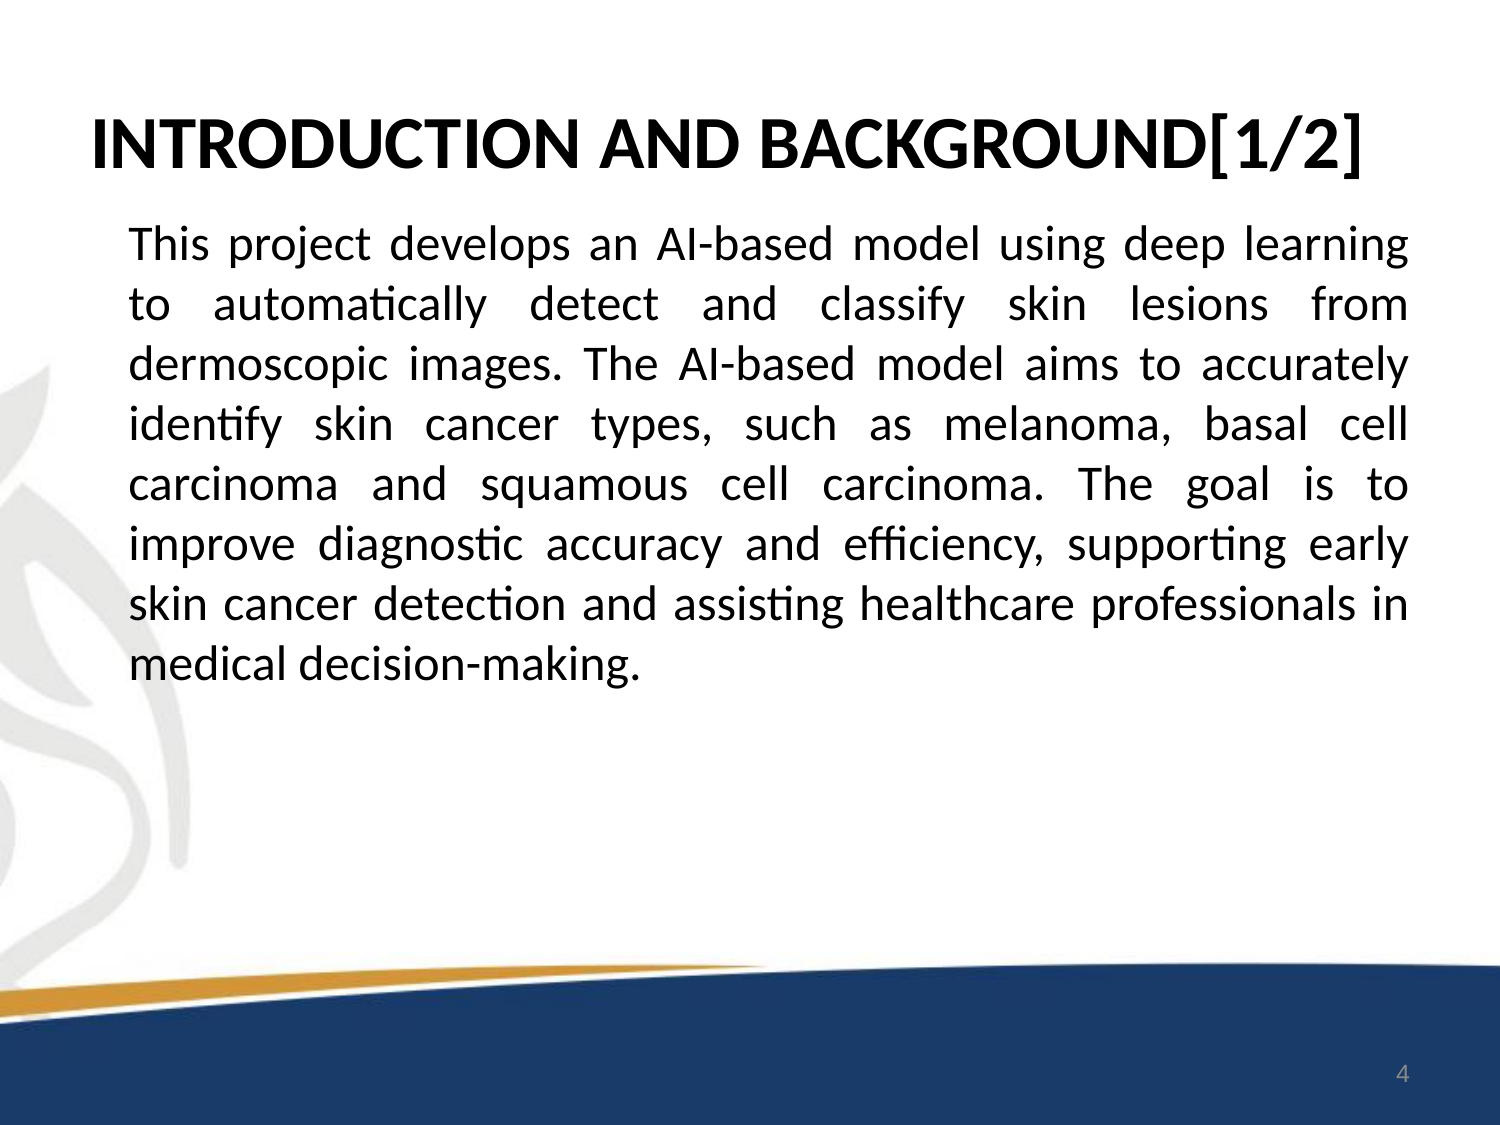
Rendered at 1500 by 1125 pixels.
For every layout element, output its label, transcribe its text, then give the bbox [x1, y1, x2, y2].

slide_number 4 [1074, 1042, 1425, 1103]
title INTRODUCTION AND BACKGROUND[1/2] [75, 45, 1425, 203]
list This project develops an AI-based model using deep learning to automatically detect and classify skin lesions from dermoscopic images. The AI-based model aims to accurately identify skin cancer types, such as melanoma, basal cell carcinoma and squamous cell carcinoma. The goal is to improve diagnostic accuracy and efficiency, supporting early skin cancer detection and assisting healthcare professionals in medical decision-making. [75, 203, 1425, 1055]
picture [0, 0, 1500, 1125]
